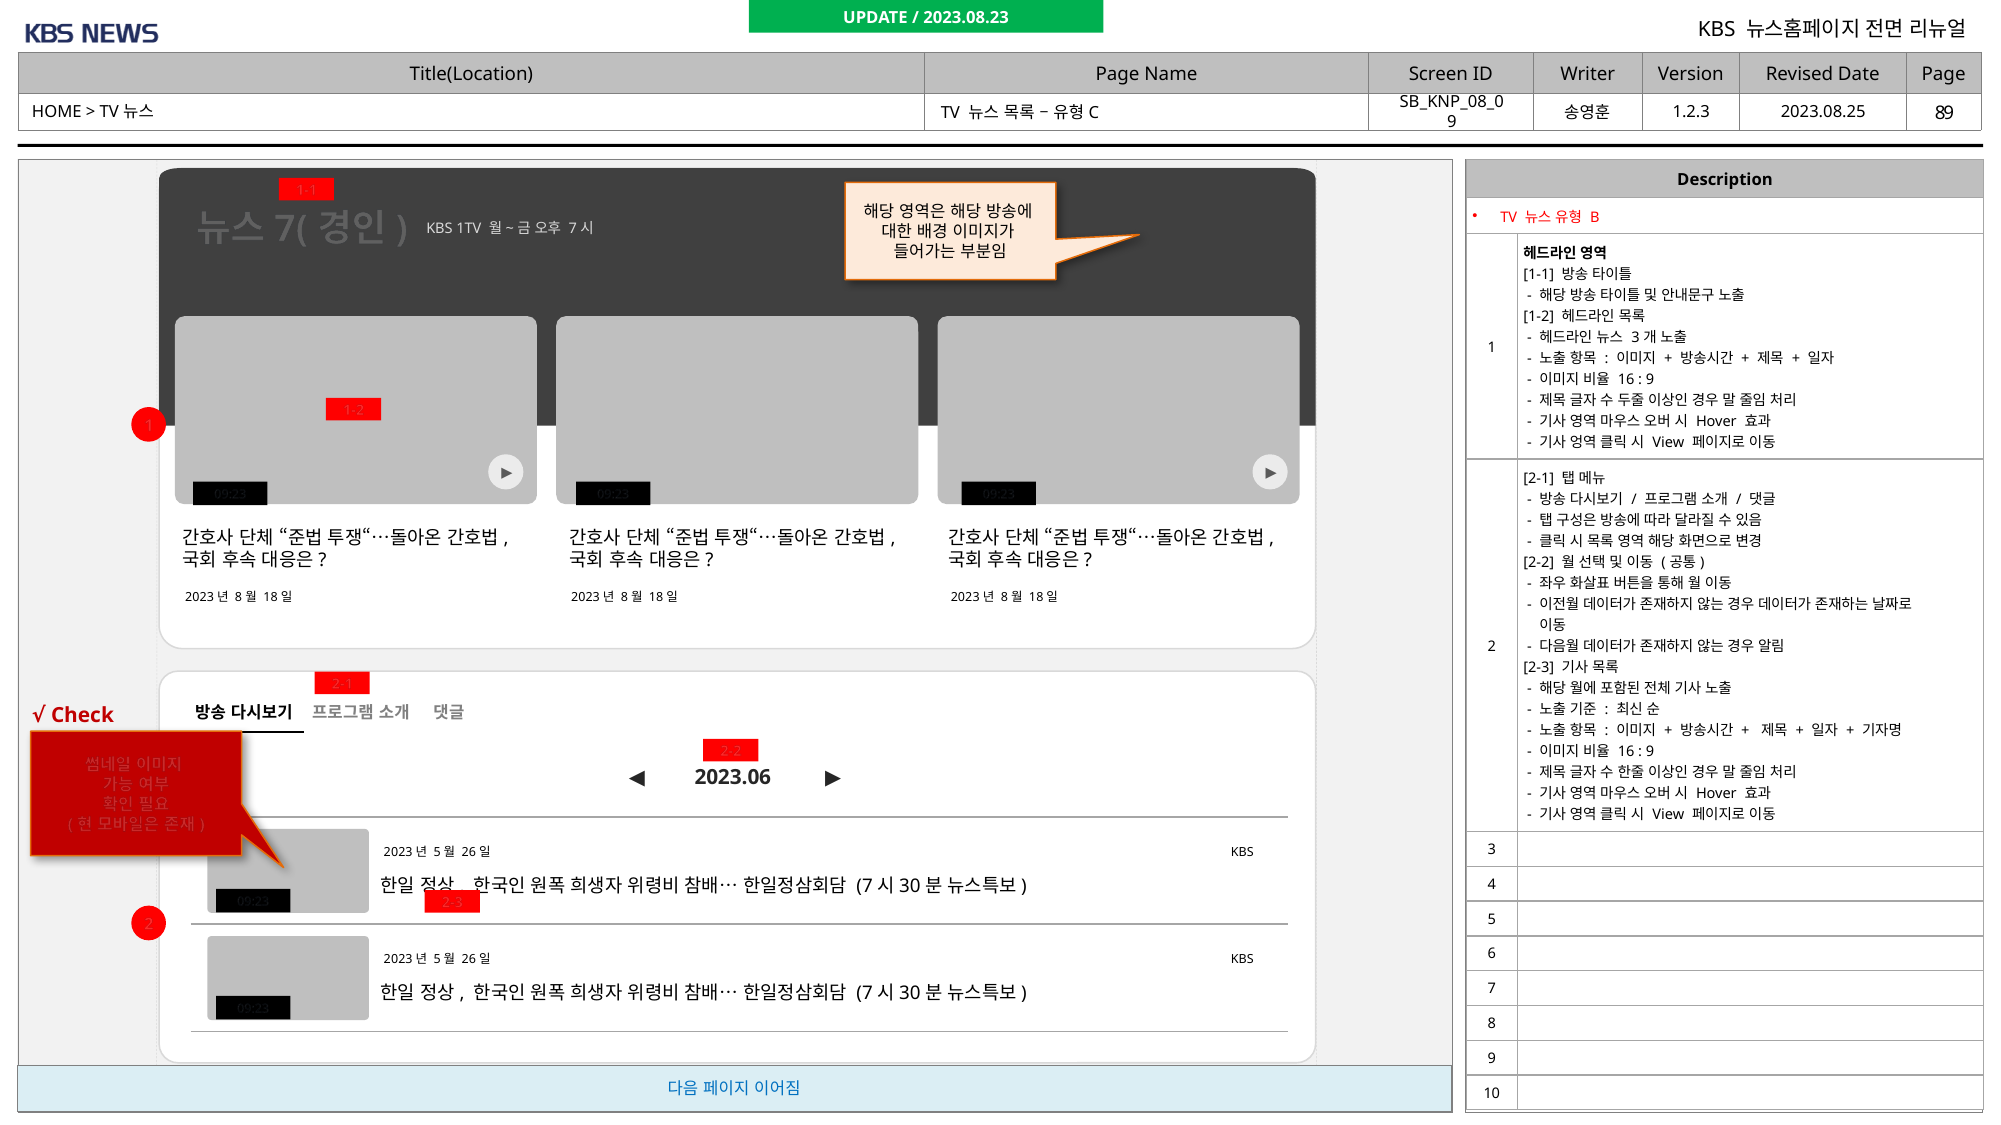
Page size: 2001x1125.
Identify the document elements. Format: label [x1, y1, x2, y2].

table_cell [1518, 832, 1983, 866]
table_cell [1518, 234, 1983, 458]
table_cell [1518, 460, 1983, 831]
table_cell [1518, 971, 1983, 1005]
table_cell [1518, 867, 1983, 900]
table_cell [1518, 1076, 1983, 1109]
text_box [132, 168, 1316, 649]
table_cell [1467, 937, 1517, 970]
table_cell [1467, 198, 1983, 233]
table_cell [1467, 832, 1517, 866]
list [1381, 93, 1522, 129]
table_cell [1518, 1041, 1983, 1074]
table_cell [1467, 1006, 1517, 1040]
table_cell [1518, 937, 1983, 970]
list [17, 93, 181, 129]
table_cell [1467, 1041, 1517, 1074]
table_cell [1467, 460, 1517, 831]
table_cell [1467, 234, 1517, 458]
table_cell [1467, 1076, 1517, 1109]
text_box [9, 671, 1316, 1063]
table_cell [1518, 1006, 1983, 1040]
table_cell [1518, 902, 1983, 935]
picture [23, 20, 161, 44]
table_cell [1467, 867, 1517, 900]
table_cell [1467, 971, 1517, 1005]
table_header [1467, 160, 1983, 197]
text_box [748, 0, 1104, 33]
title [926, 94, 1121, 130]
table_cell [1467, 902, 1517, 935]
